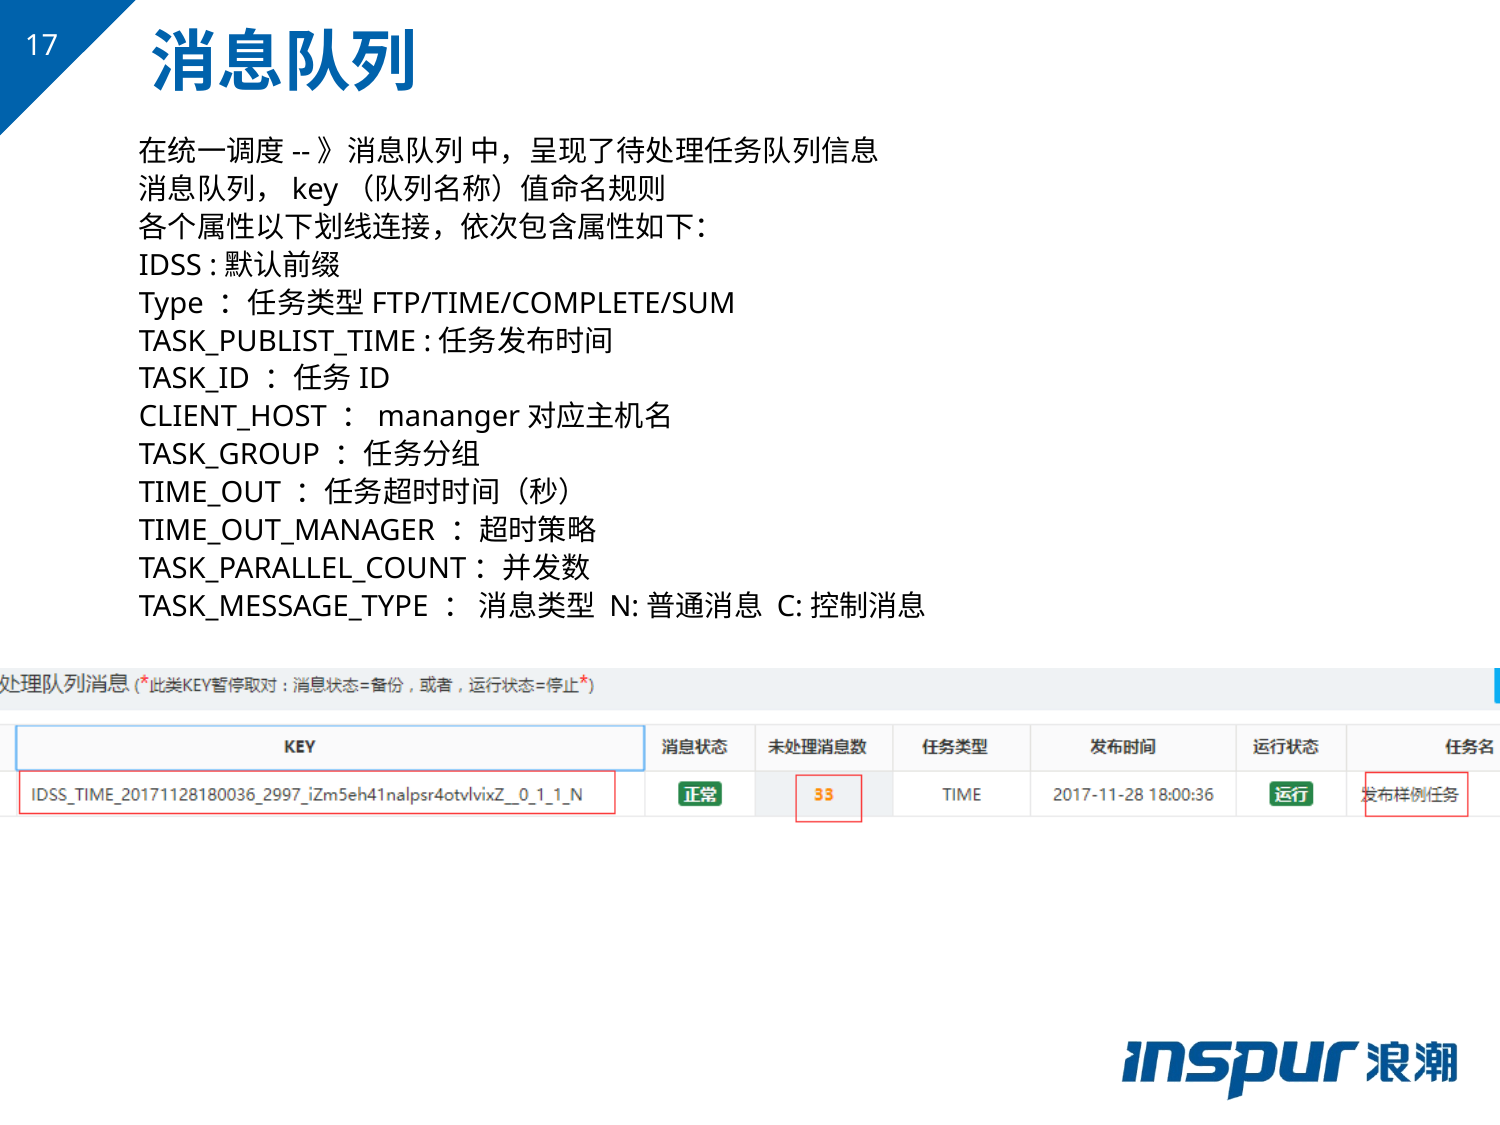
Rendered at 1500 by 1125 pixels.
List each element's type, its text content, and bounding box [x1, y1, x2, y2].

text_box 消息队列 [135, 10, 1122, 107]
picture [1092, 1017, 1483, 1113]
picture [0, 668, 1500, 891]
text_box 在统一调度--》消息队列 中，呈现了待处理任务队列信息 消息队列，key（队列名称）值命名规则 各个属性以下划线连接，依次包含属性如下： IDSS :默认前缀 Type ：任务类型FTP/TIME/COMPLETE/SUM TASK_PUBLIST_TIME :任务发布时间 TASK_ID ：任务ID CLIENT_HOST ：mananger对应主机名 TASK_GROUP ：任务分组 TIME_OUT ：任务超时时间（秒） TIME_OUT_MANAGER ：超时策略 TASK_PARALLEL_COUNT：并发数 TASK_MESSAGE_TYPE ： 消息类型 N:普通消息 C:控制消息 [123, 125, 1123, 667]
